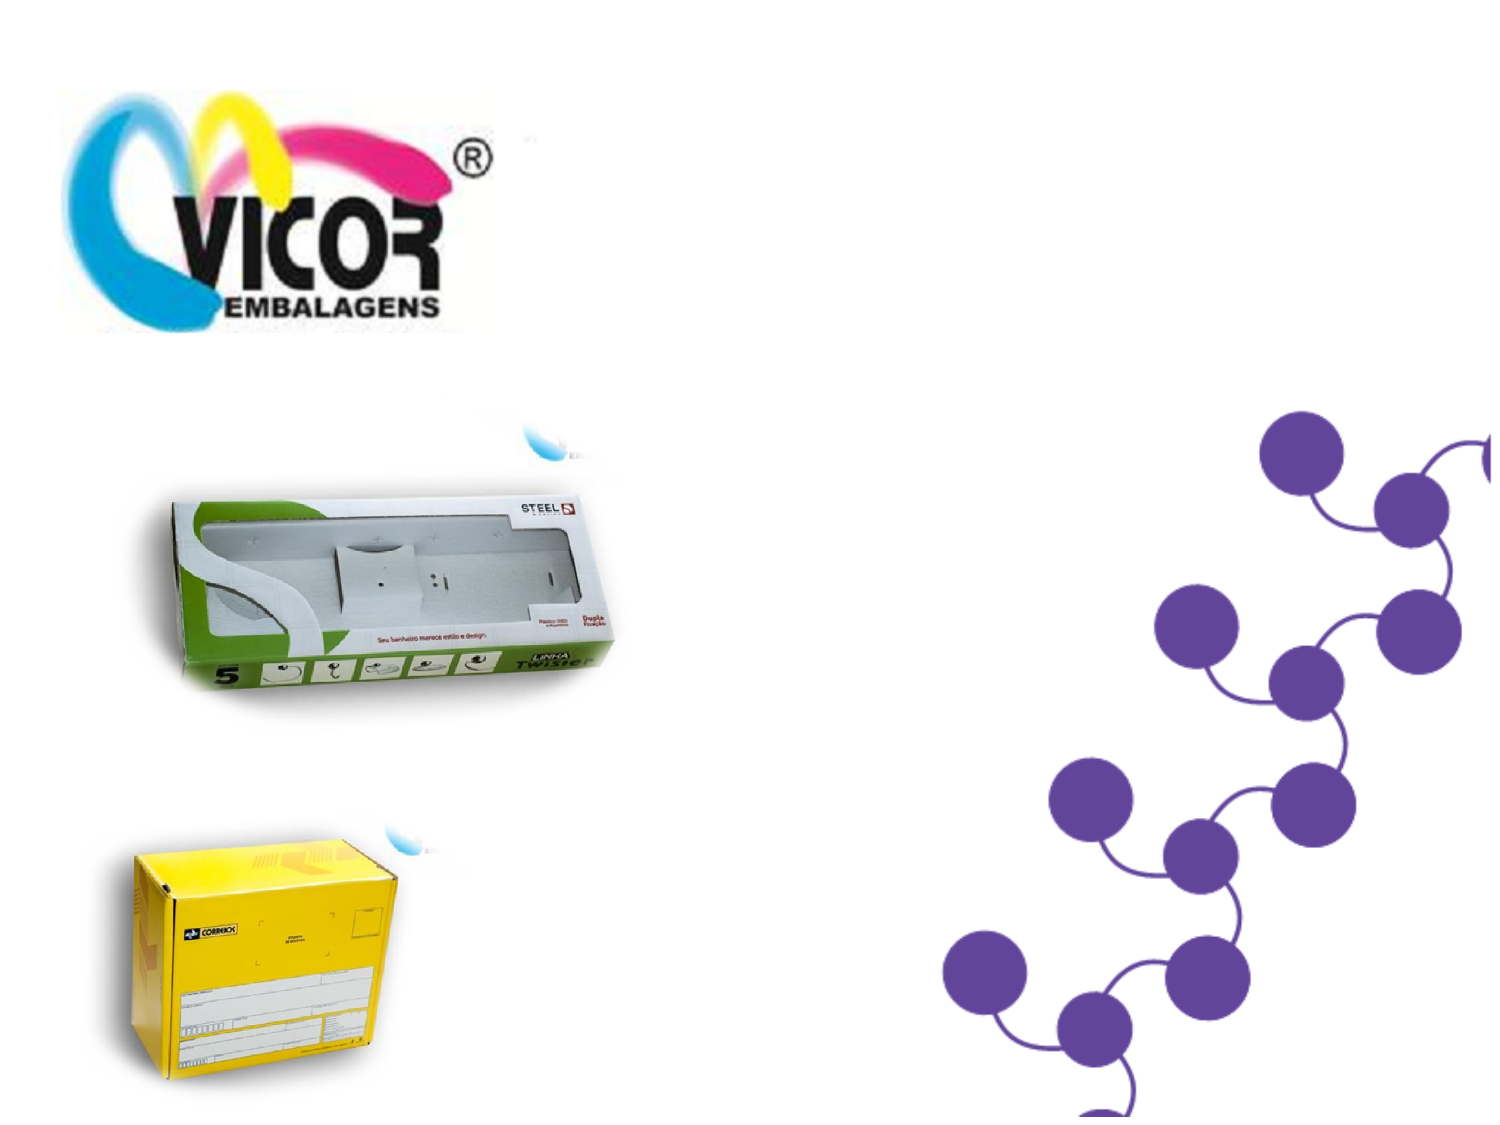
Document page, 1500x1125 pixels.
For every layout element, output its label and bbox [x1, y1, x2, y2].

picture [11, 792, 512, 1114]
picture [918, 396, 1493, 1117]
picture [60, 89, 668, 754]
